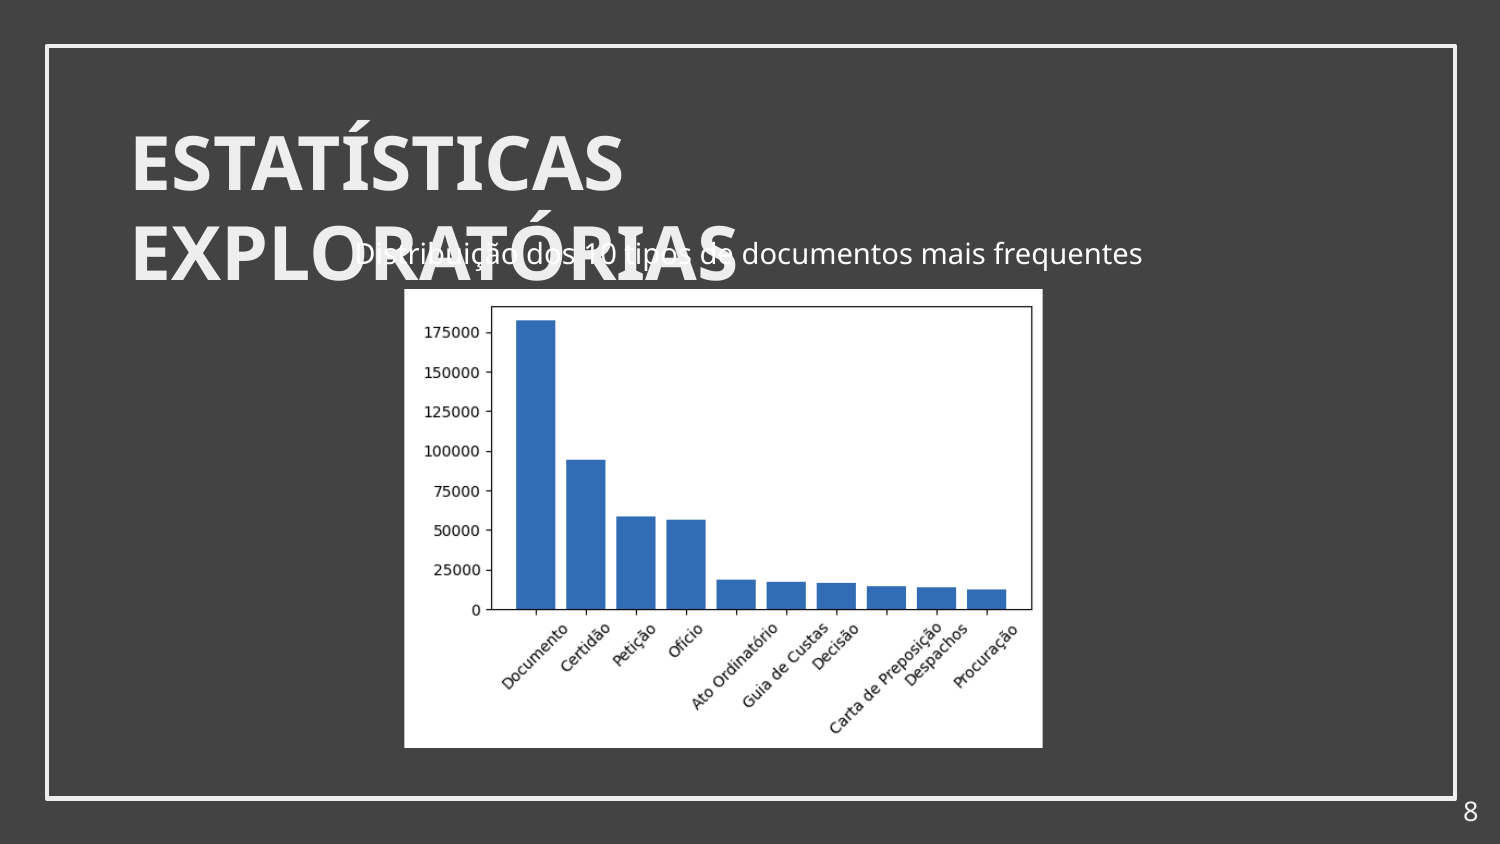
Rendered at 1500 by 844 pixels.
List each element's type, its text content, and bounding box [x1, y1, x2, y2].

title ESTATÍSTICAS EXPLORATÓRIAS [115, 100, 953, 217]
picture [403, 289, 1043, 748]
slide_number ‹#› [1403, 779, 1494, 844]
text_box Distribuição dos 10 tipos de documentos mais frequentes [264, 220, 1233, 272]
